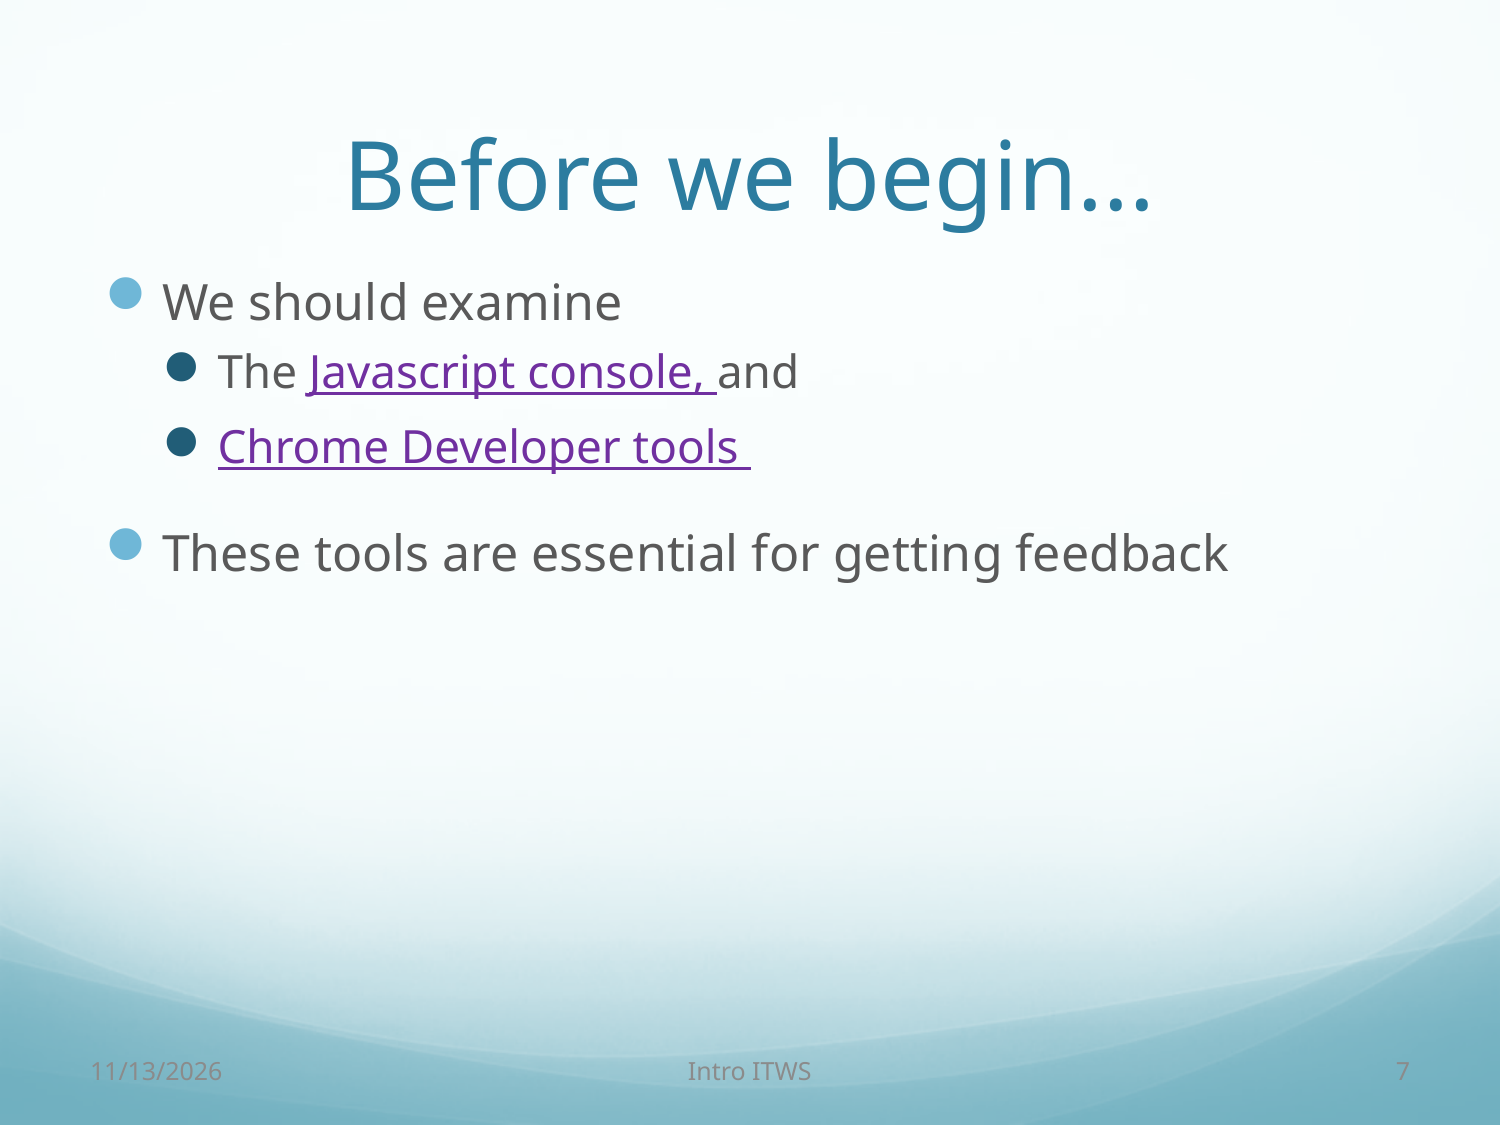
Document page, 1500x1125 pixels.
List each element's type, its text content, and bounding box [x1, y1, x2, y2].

footer Intro ITWS [512, 1042, 988, 1103]
title Before we begin... [89, 17, 1410, 238]
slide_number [75, 1042, 425, 1103]
slide_number 7 [1074, 1042, 1425, 1103]
list We should examine The Javascript console, and Chrome Developer tools These tools are essential for getting feedback [89, 262, 1410, 976]
